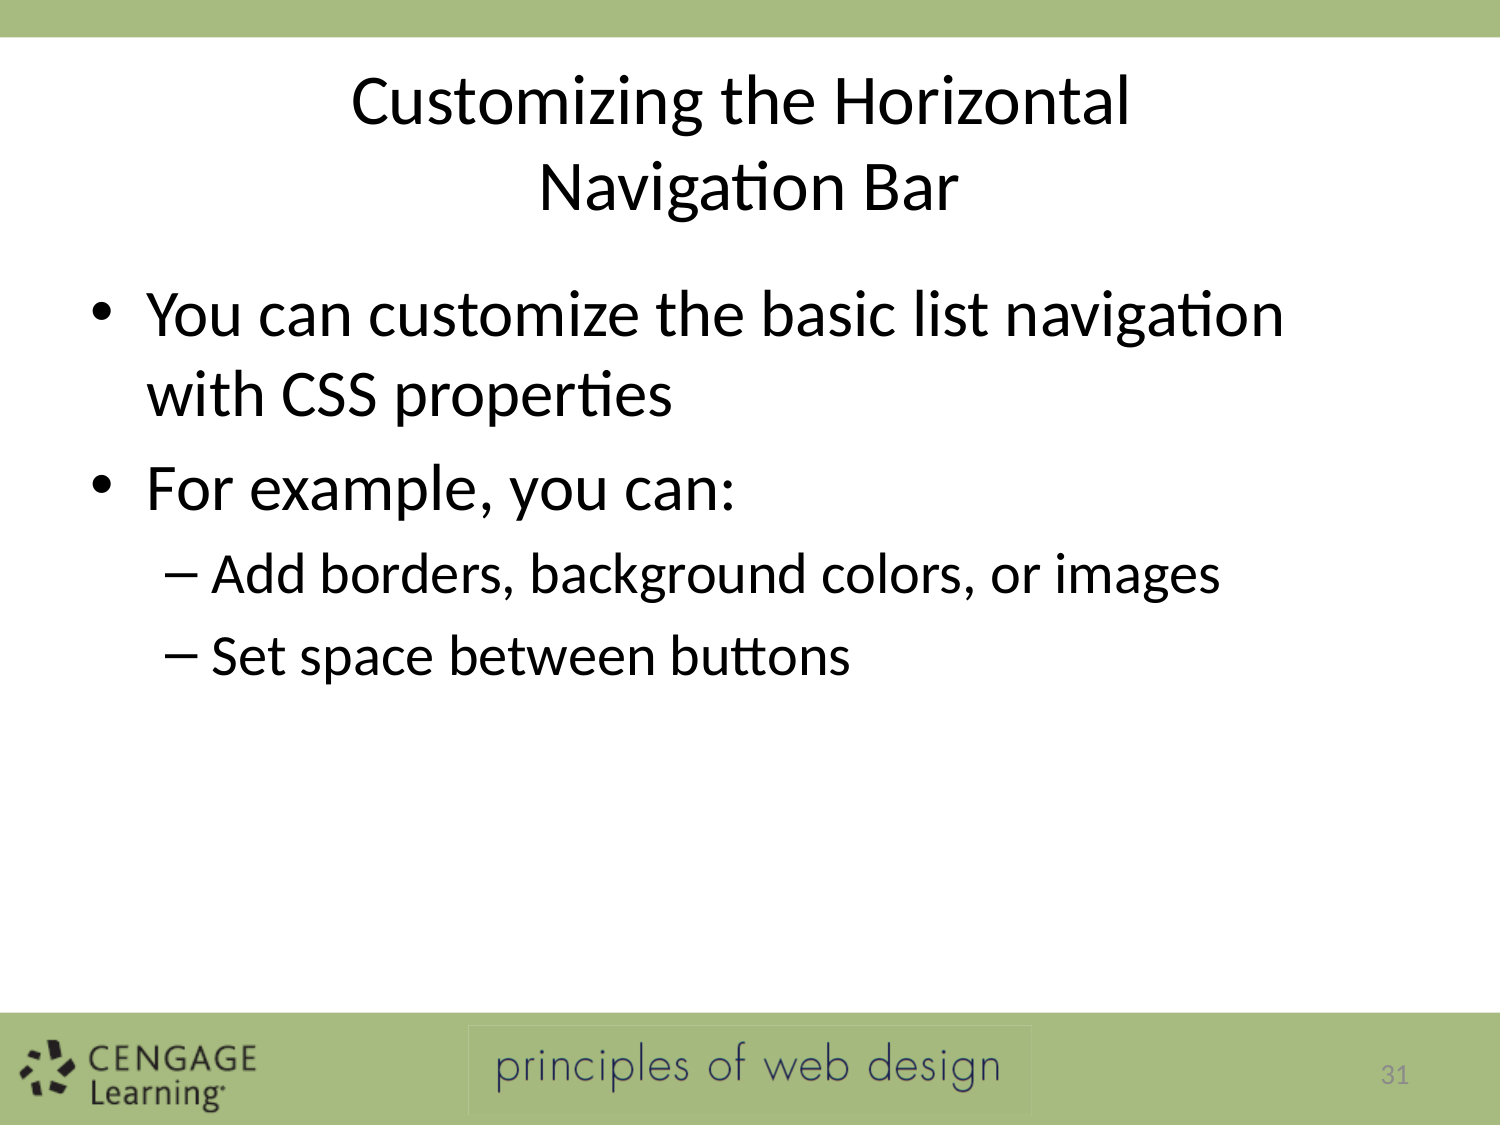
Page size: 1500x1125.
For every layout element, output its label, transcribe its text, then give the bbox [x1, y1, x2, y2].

list You can customize the basic list navigation with CSS properties For example, you can: Add borders, background colors, or images Set space between buttons [75, 262, 1425, 1005]
slide_number 31 [1074, 1042, 1425, 1103]
picture [0, 1023, 290, 1125]
picture [469, 1026, 1031, 1115]
title Customizing the Horizontal Navigation Bar [75, 45, 1425, 233]
